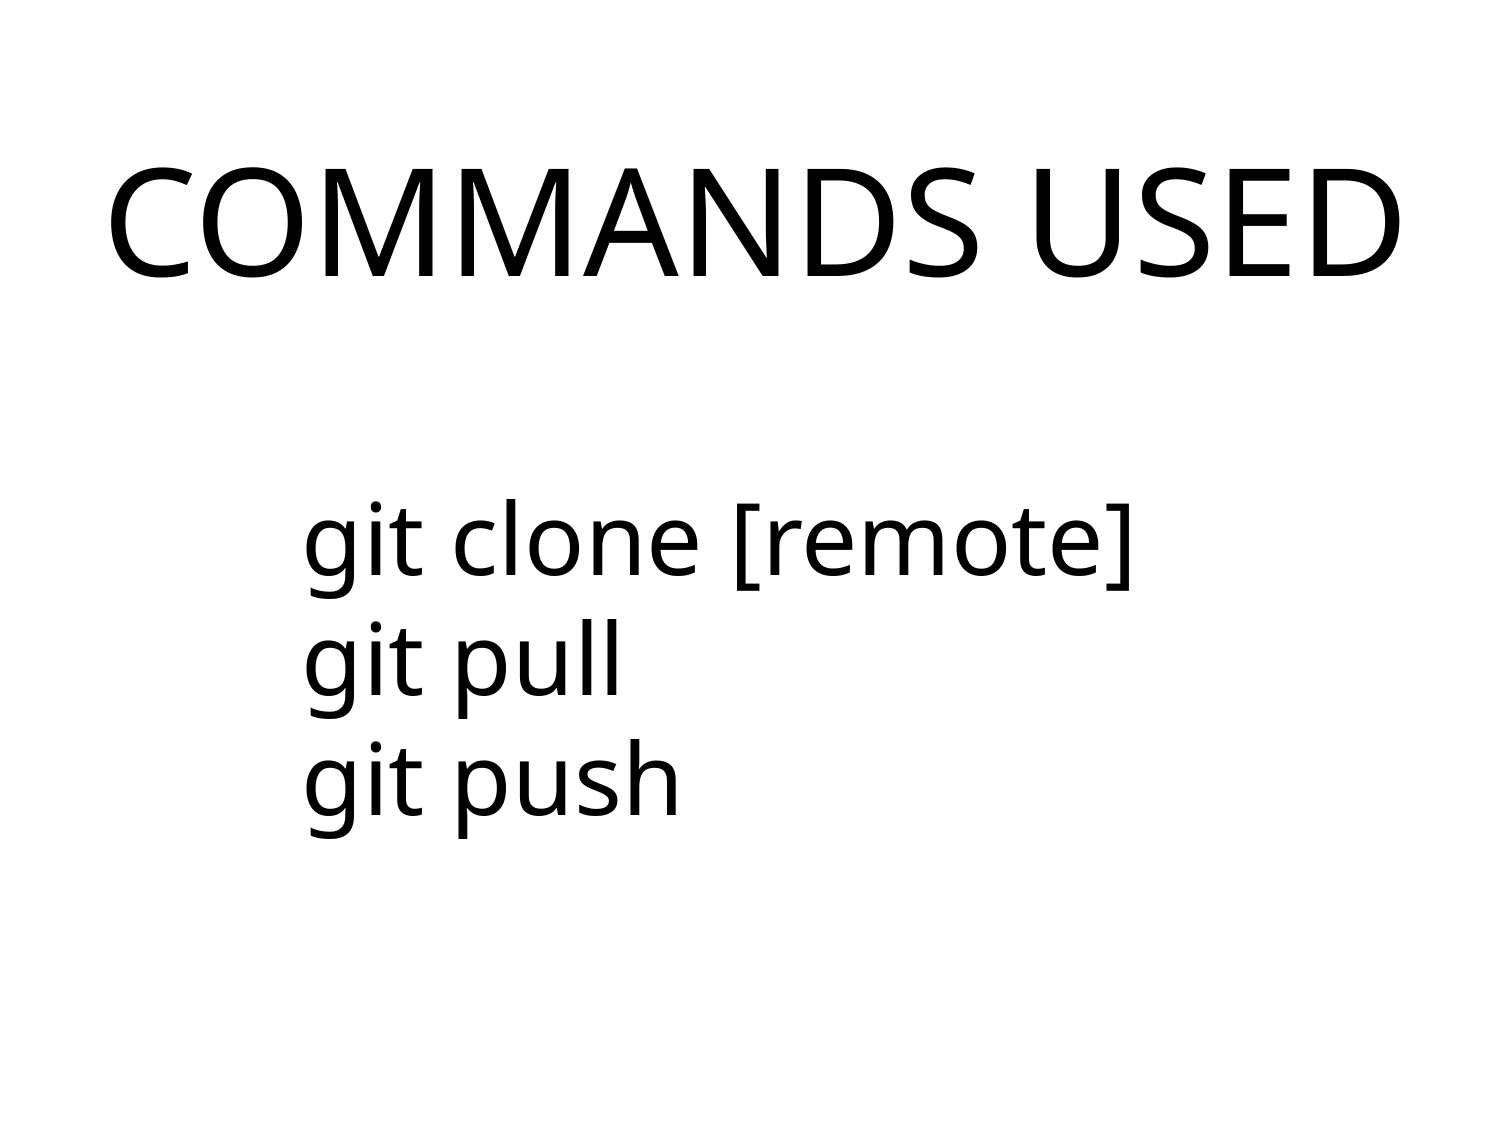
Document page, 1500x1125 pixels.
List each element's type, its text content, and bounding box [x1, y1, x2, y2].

text_box git clone [remote] git pull git push [287, 468, 1153, 843]
text_box COMMANDS USED [87, 118, 1424, 314]
